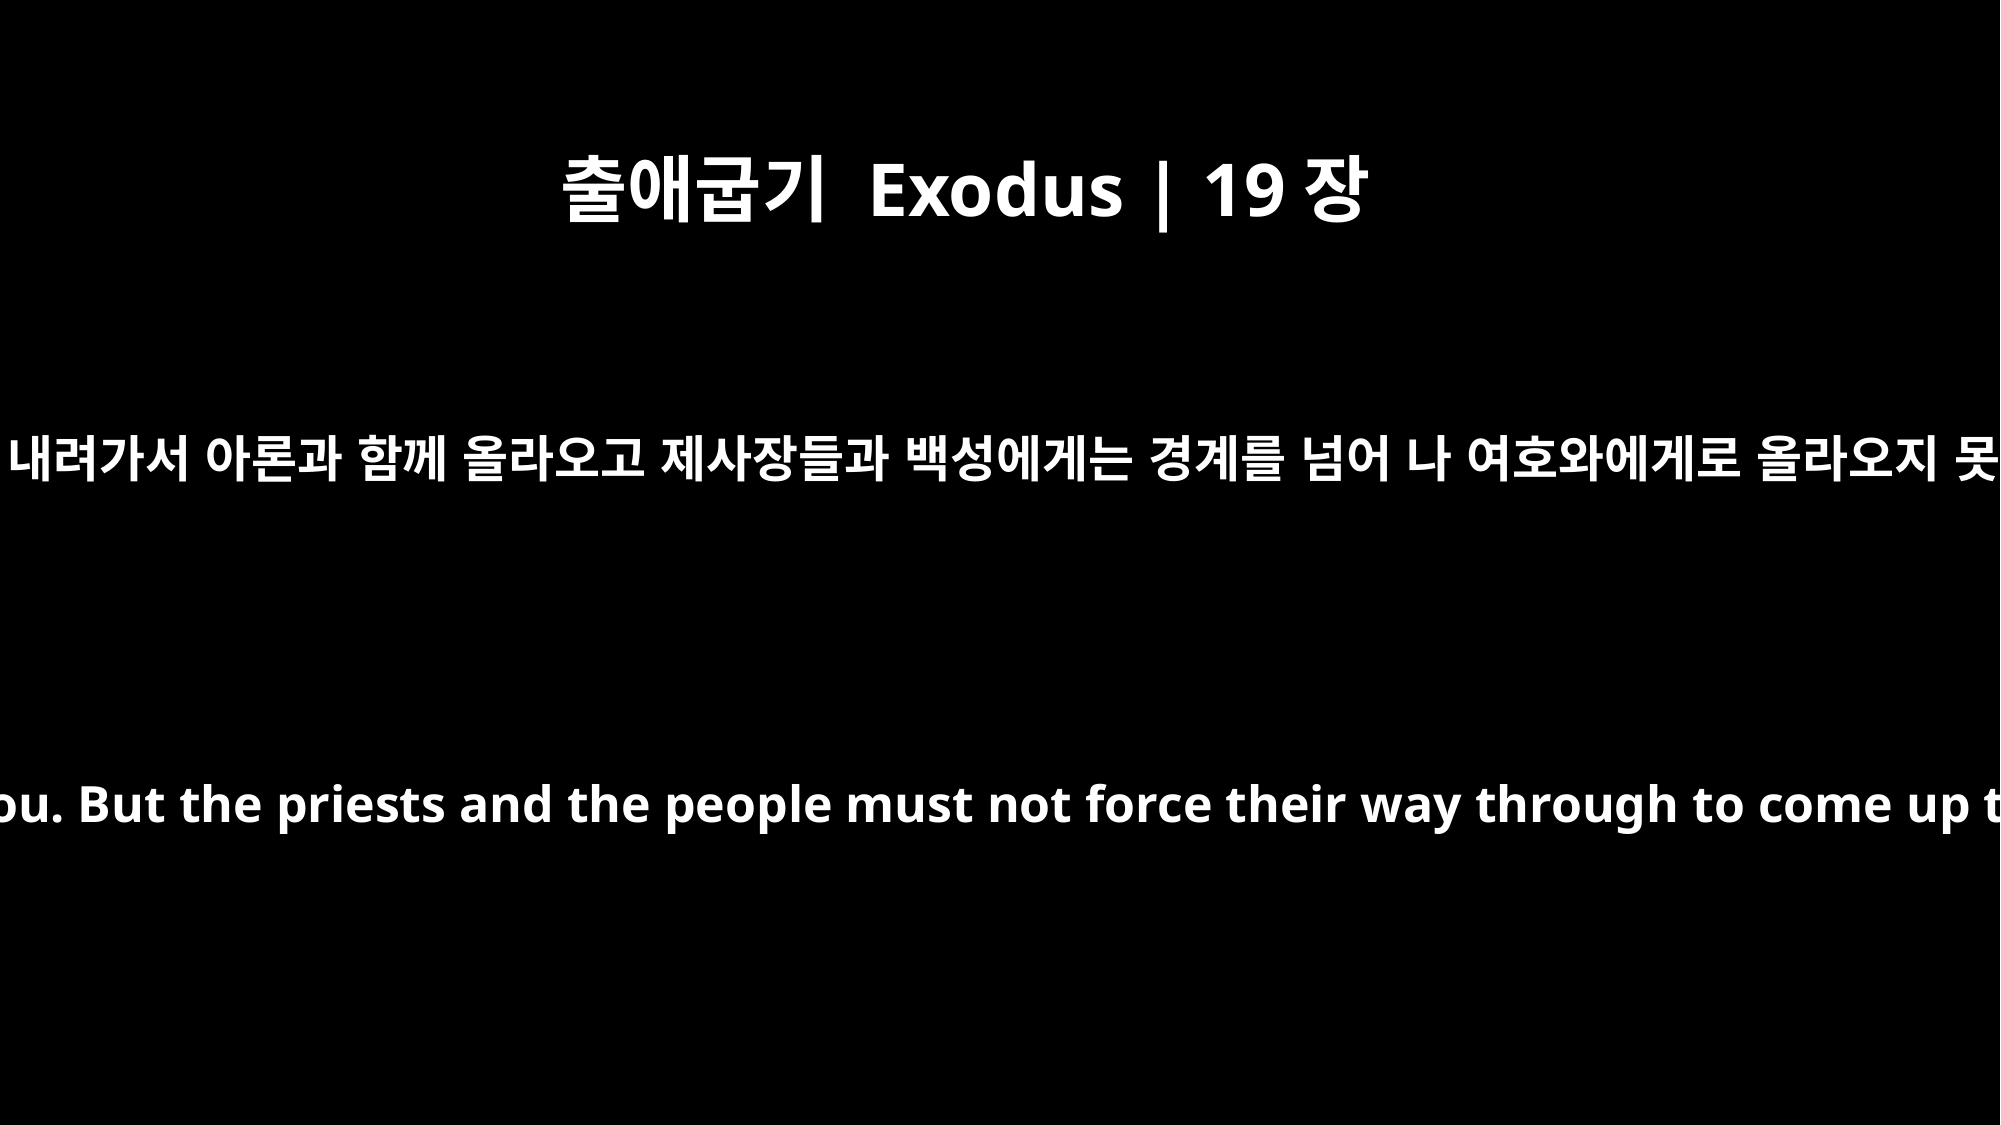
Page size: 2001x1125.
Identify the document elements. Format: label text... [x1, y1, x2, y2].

text_box 출애굽기 Exodus | 19장 [545, 136, 1387, 239]
text_box The LORD replied, "Go down and bring Aaron up with you. But the priests and the people must not force their way through to come up to the LORD, or he will break out against them." [0, 764, 2000, 840]
text_box 24 여호와께서 그에게 이르시되 가라 너는 내려가서 아론과 함께 올라오고 제사장들과 백성에게는 경계를 넘어 나 여호와에게로 올라오지 못하게 하라 내가 그들을 칠까 하노라 [0, 359, 2000, 495]
